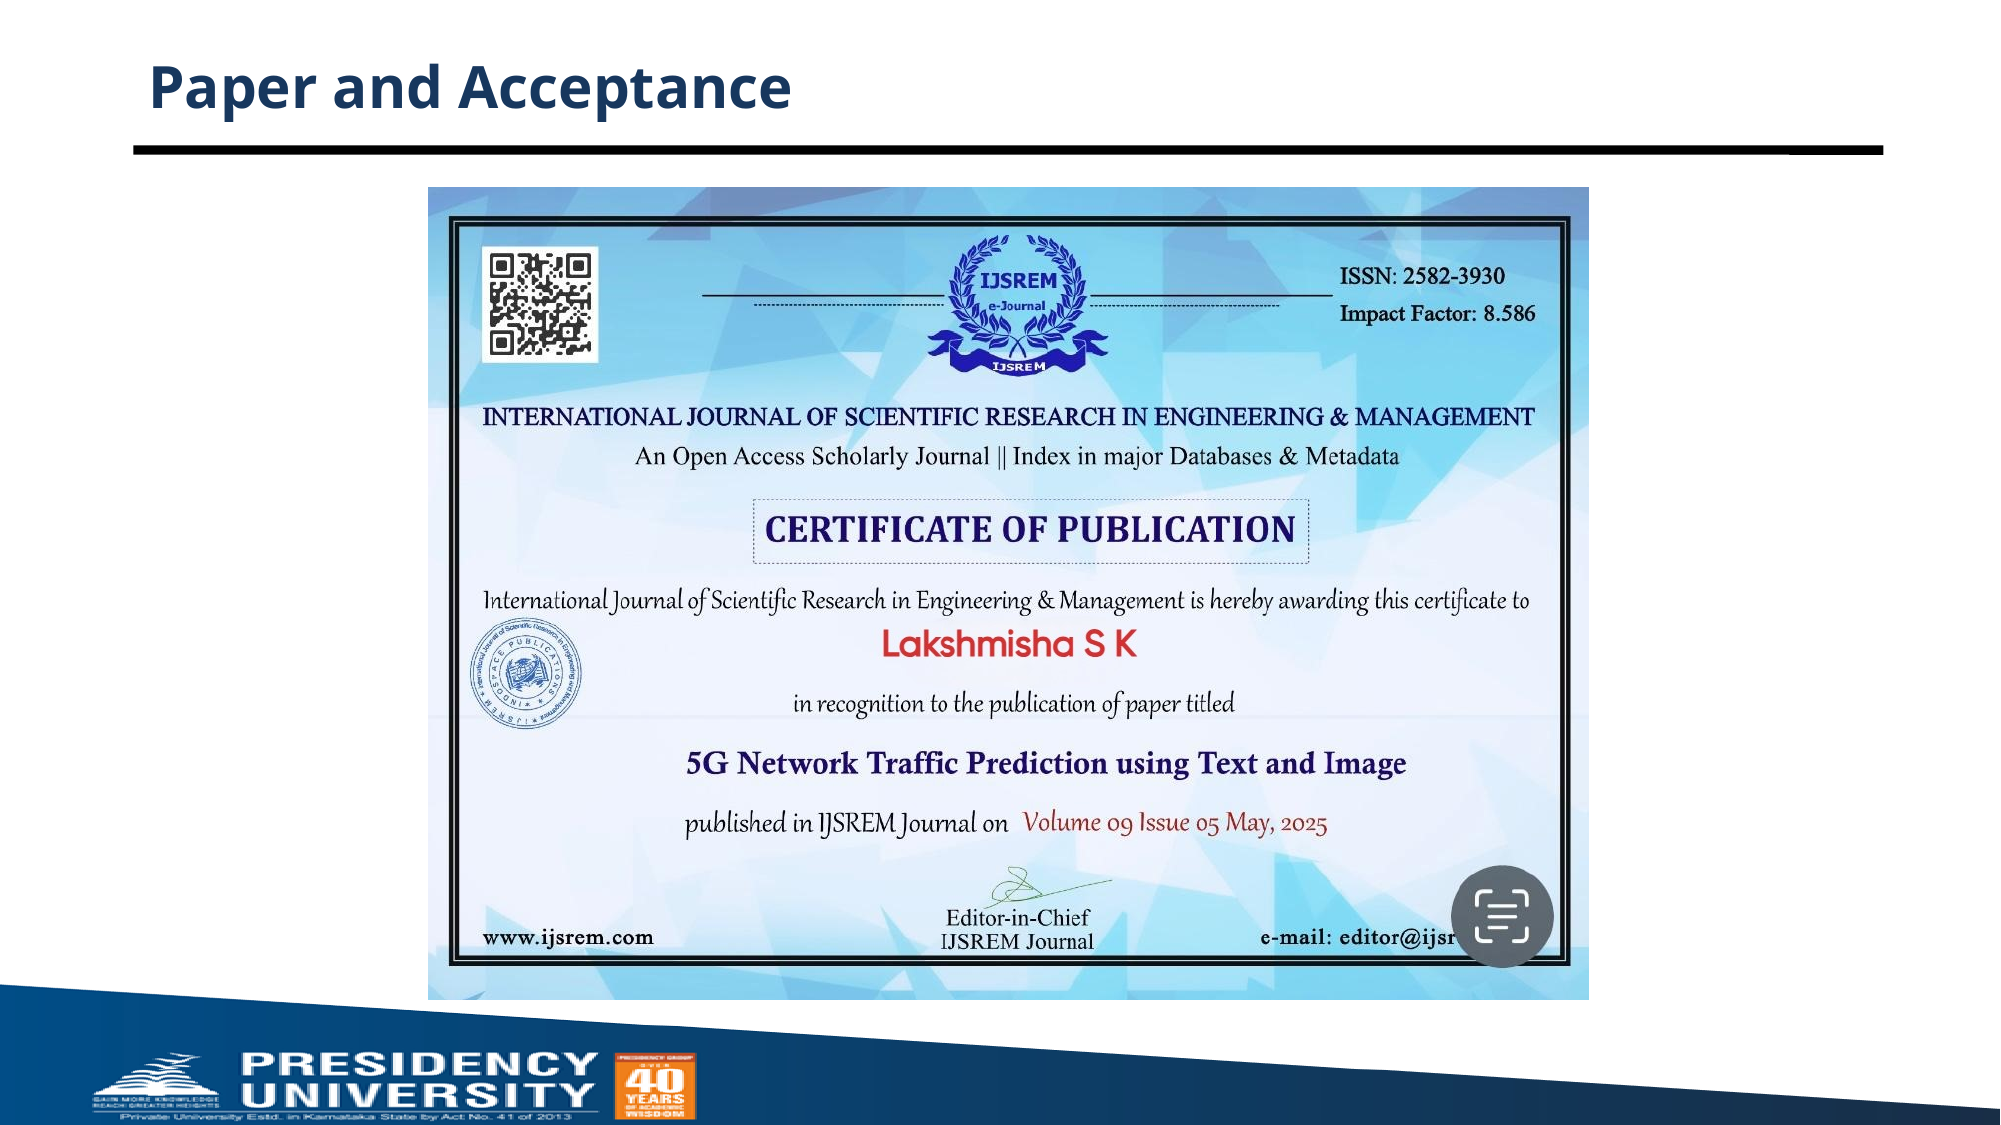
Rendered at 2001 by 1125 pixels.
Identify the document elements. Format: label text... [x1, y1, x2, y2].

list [427, 187, 1589, 1001]
title Paper and Acceptance [133, 45, 1884, 125]
picture [0, 982, 2000, 1125]
